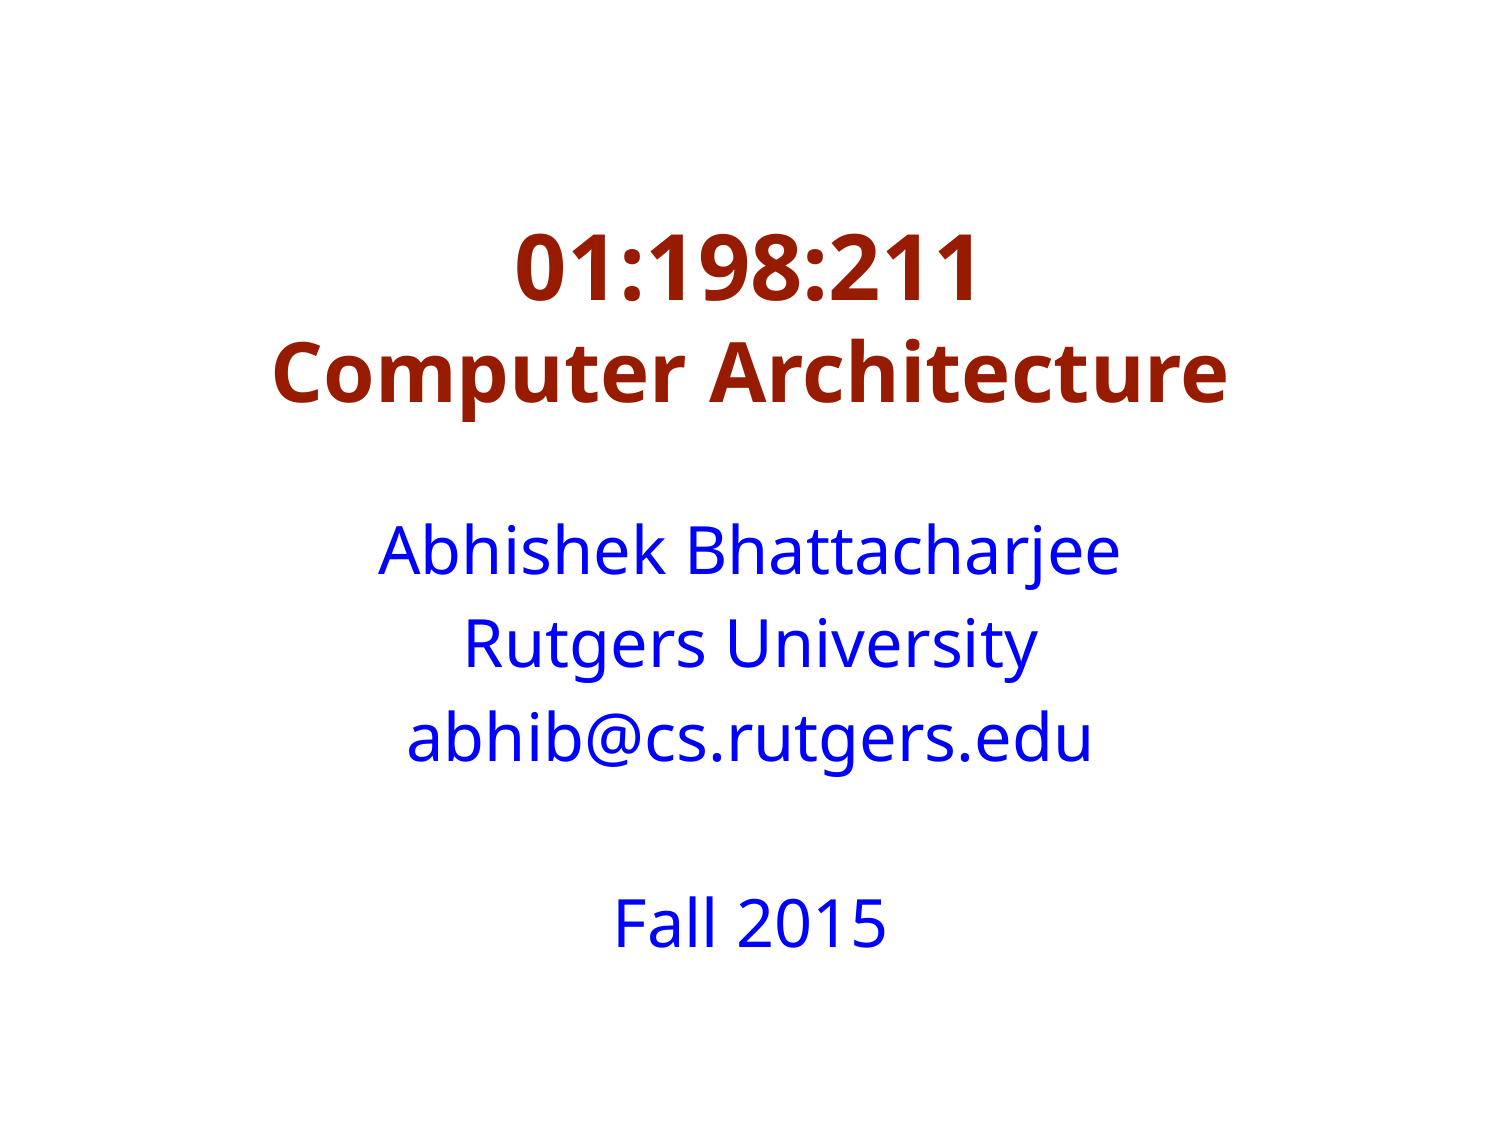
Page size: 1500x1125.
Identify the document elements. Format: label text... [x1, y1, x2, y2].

subtitle Abhishek Bhattacharjee Rutgers University abhib@cs.rutgers.edu Fall 2015 [139, 499, 1363, 888]
title 01:198:211 Computer Architecture [51, 76, 1451, 427]
